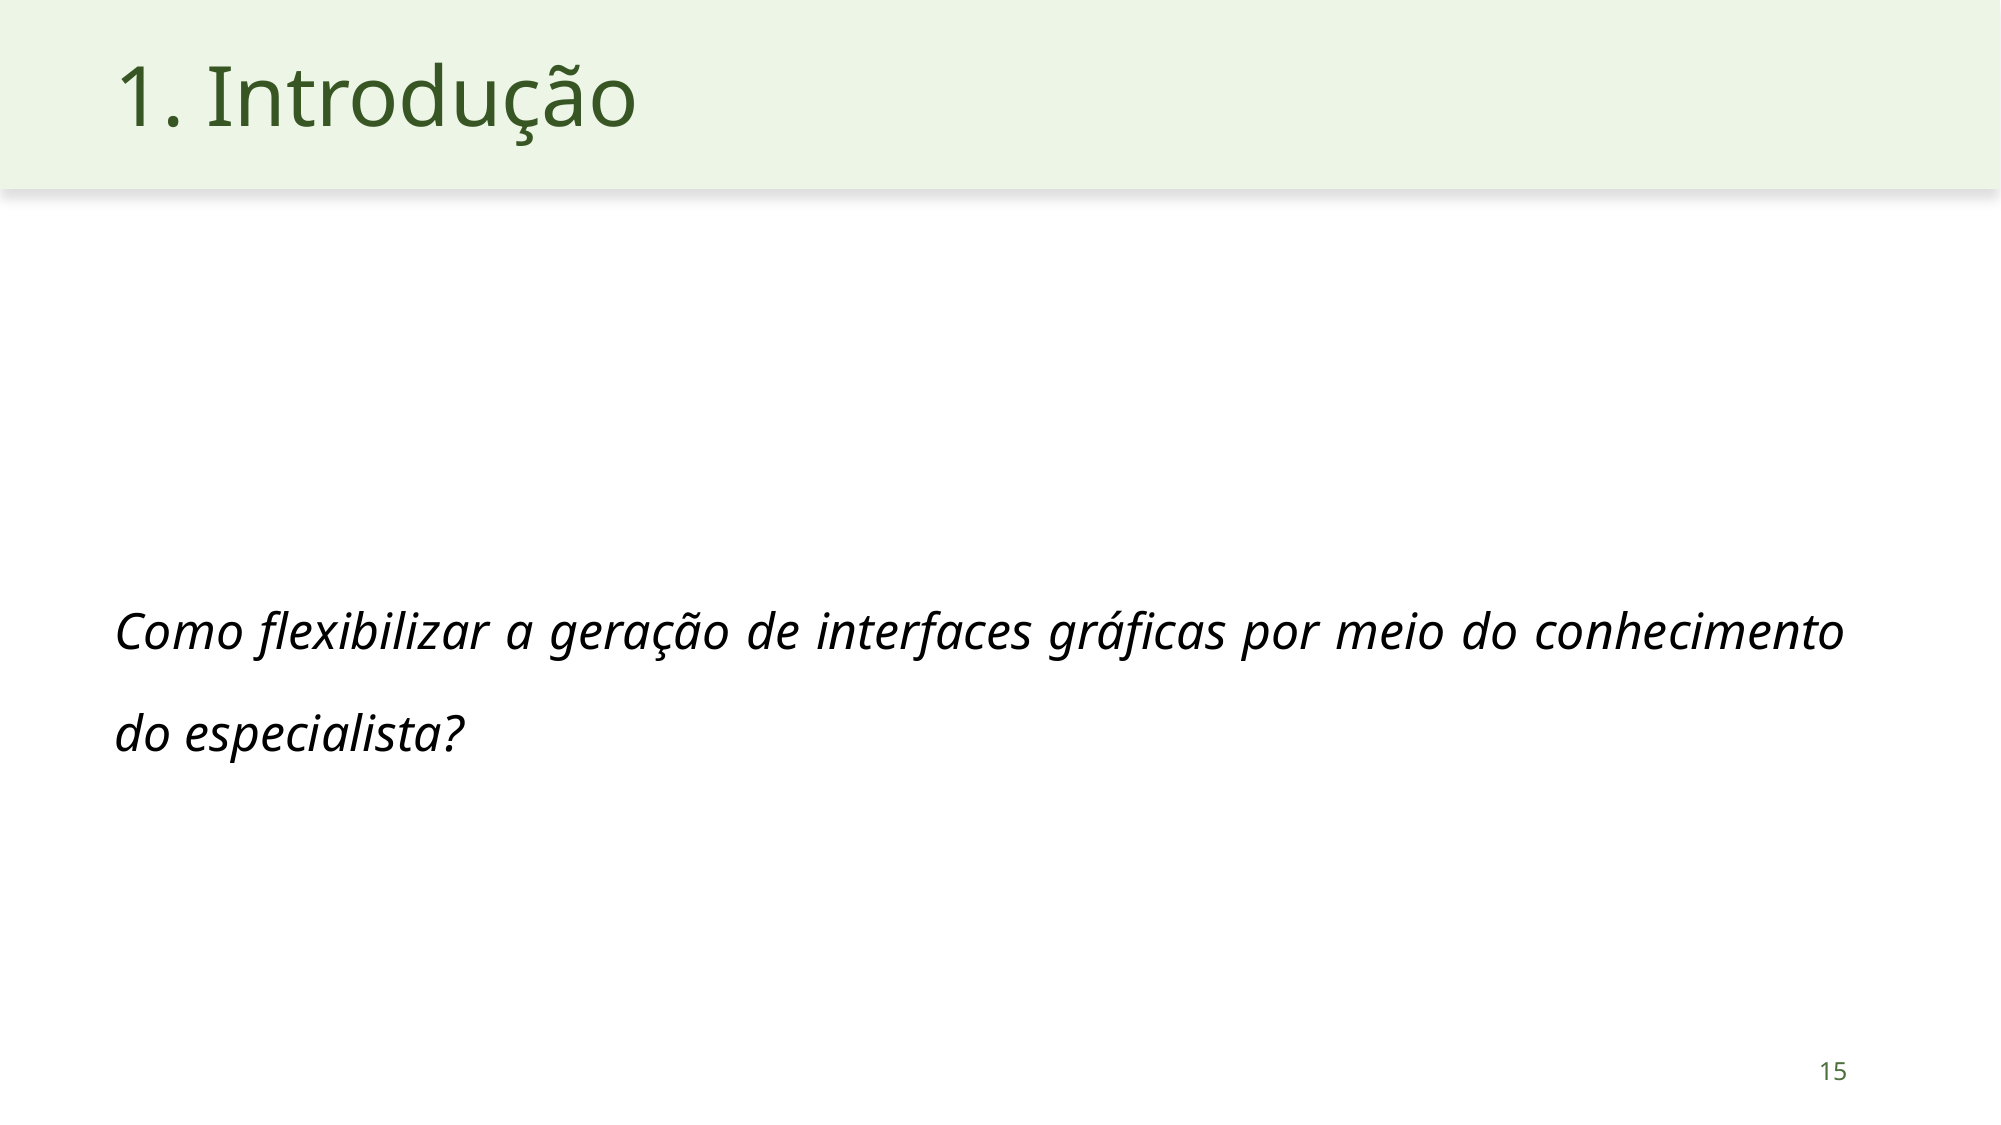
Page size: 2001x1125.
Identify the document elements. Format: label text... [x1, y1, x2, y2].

title 1. Introdução [99, 0, 1863, 186]
slide_number 15 [1325, 1042, 1863, 1103]
text_box Como flexibilizar a geração de interfaces gráficas por meio do conhecimento do especialista? [99, 245, 1863, 1073]
